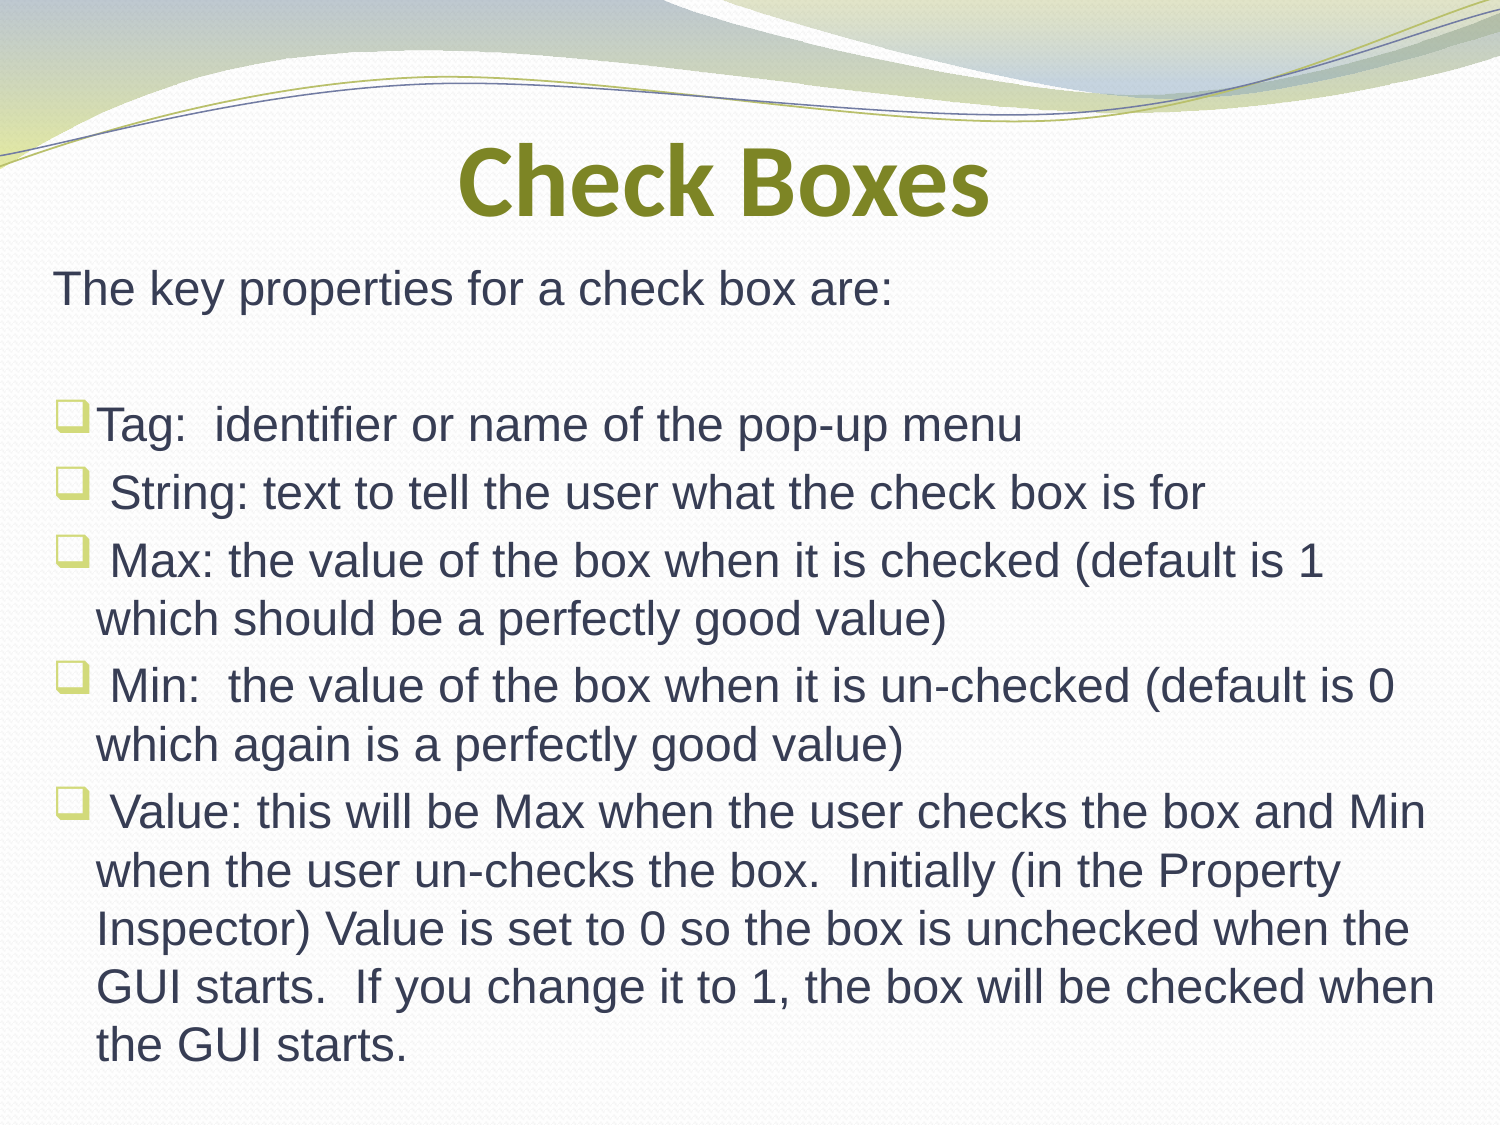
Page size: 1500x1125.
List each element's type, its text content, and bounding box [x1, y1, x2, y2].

title Check Boxes [50, 50, 1400, 238]
list The key properties for a check box are: Tag: identifier or name of the pop-up menu String: text to tell the user what the check box is for Max: the value of the box when it is checked (default is 1 which should be a perfectly good value) Min: the value of the box when it is un-checked (default is 0 which again is a perfectly good value) Value: this will be Max when the user checks the box and Min when the user un-checks the box. Initially (in the Property Inspector) Value is set to 0 so the box is unchecked when the GUI starts. If you change it to 1, the box will be checked when the GUI starts. [37, 249, 1463, 1088]
